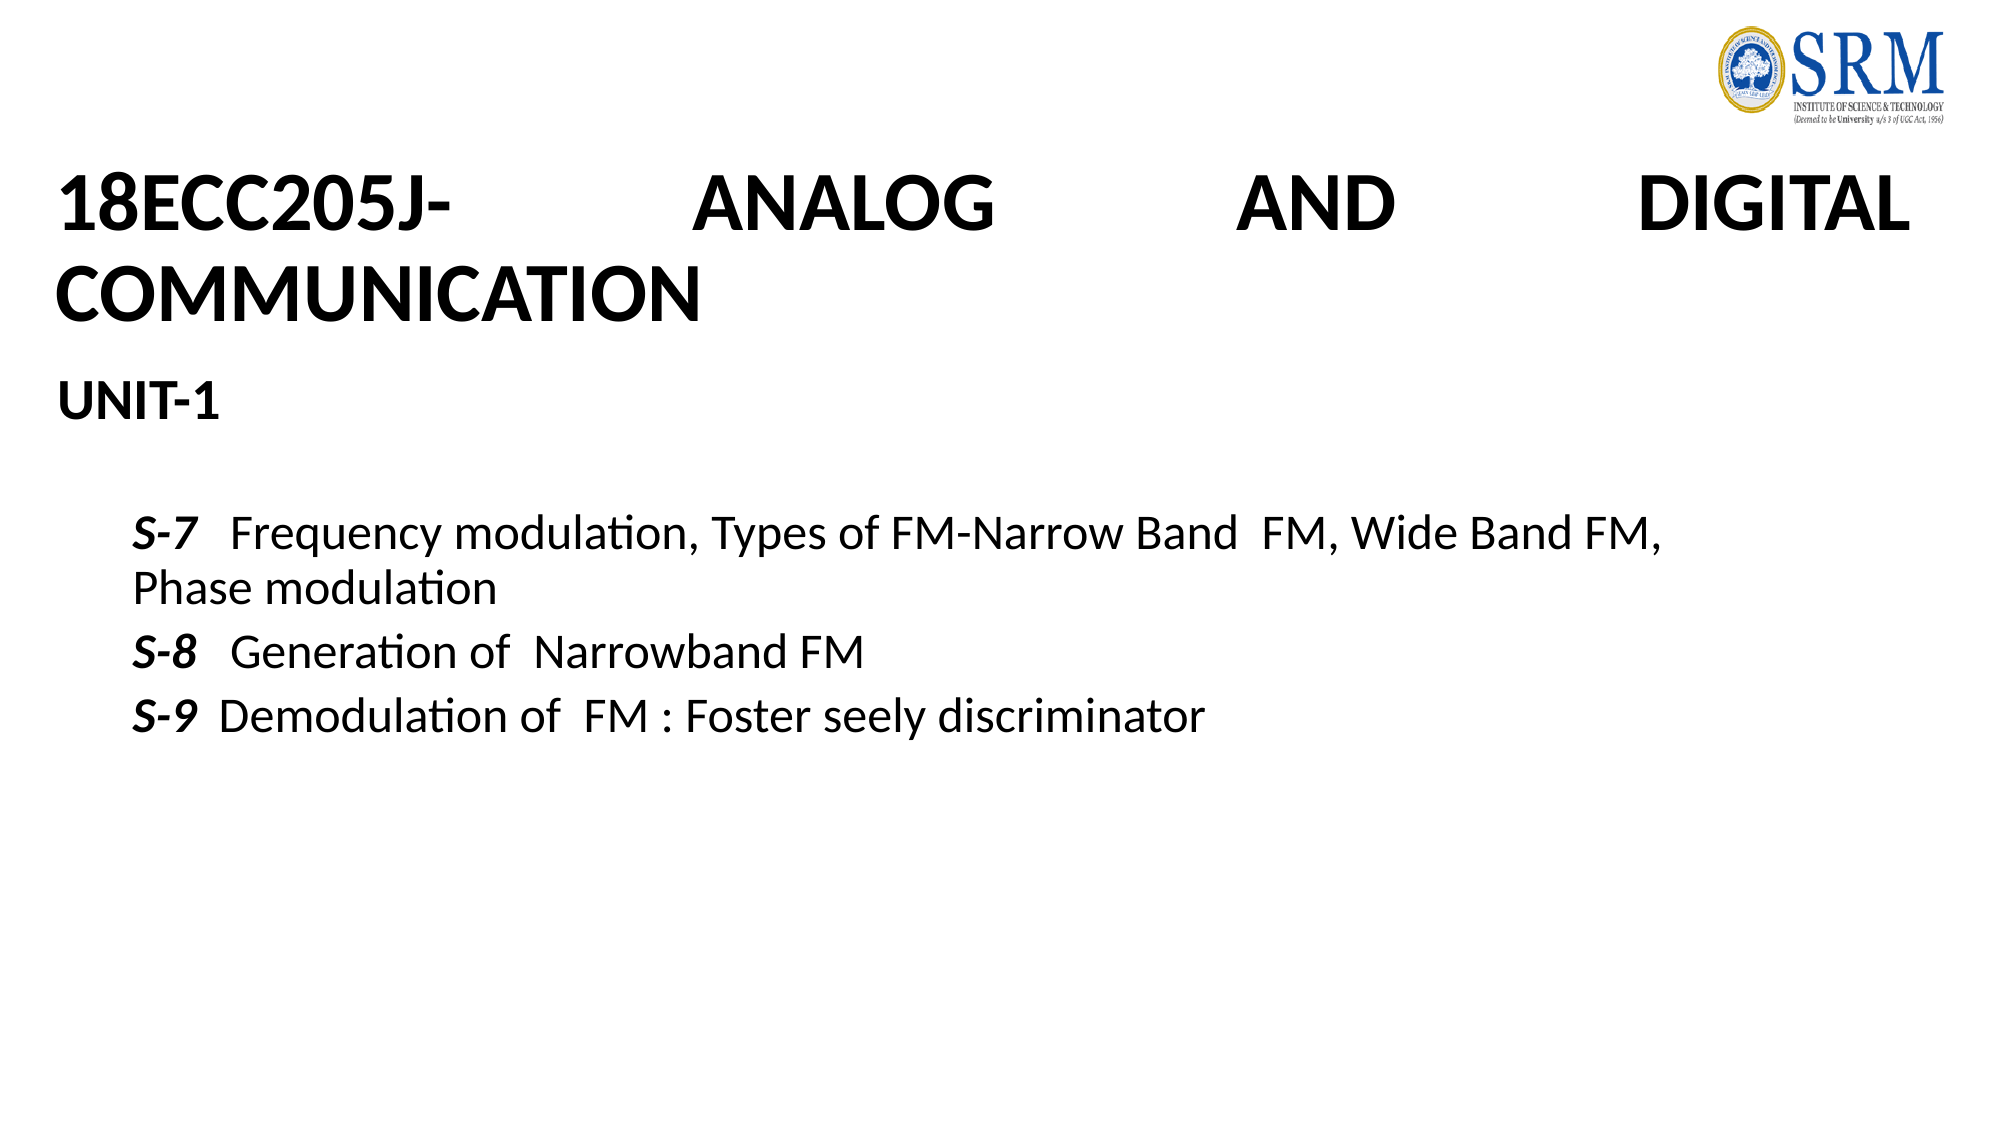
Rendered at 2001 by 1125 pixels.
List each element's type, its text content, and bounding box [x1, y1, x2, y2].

list UNIT-1 S-7 Frequency modulation, Types of FM-Narrow Band FM, Wide Band FM, Phase modulation S-8 Generation of Narrowband FM S-9 Demodulation of FM : Foster seely discriminator [42, 270, 1863, 1014]
title 18ECC205J- ANALOG AND DIGITAL COMMUNICATION [40, 149, 1928, 347]
picture [1717, 18, 1950, 136]
